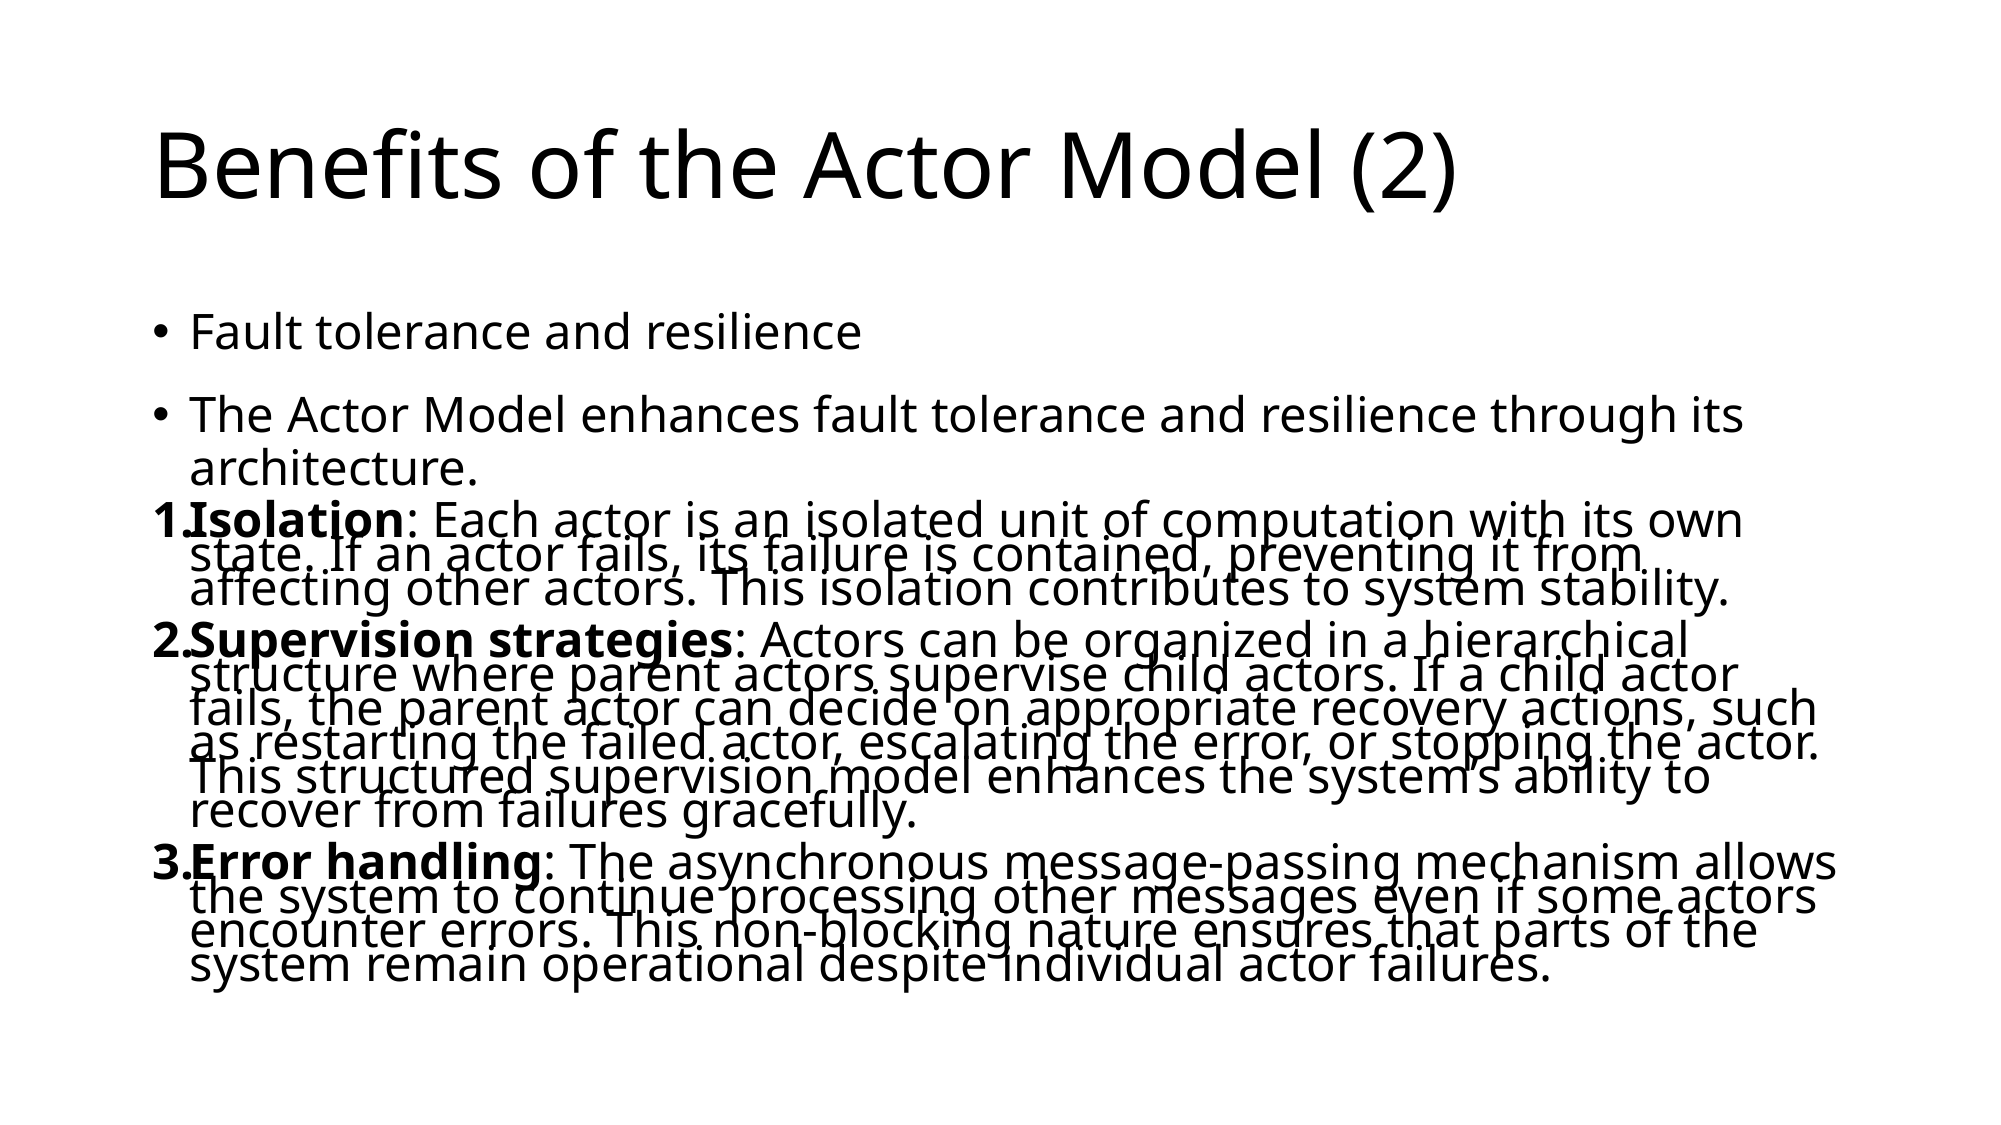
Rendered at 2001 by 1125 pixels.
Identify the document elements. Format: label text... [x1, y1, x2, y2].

title Benefits of the Actor Model (2) [137, 59, 1863, 278]
list Fault tolerance and resilience The Actor Model enhances fault tolerance and resilience through its architecture. Isolation: Each actor is an isolated unit of computation with its own state. If an actor fails, its failure is contained, preventing it from affecting other actors. This isolation contributes to system stability. Supervision strategies: Actors can be organized in a hierarchical structure where parent actors supervise child actors. If a child actor fails, the parent actor can decide on appropriate recovery actions, such as restarting the failed actor, escalating the error, or stopping the actor. This structured supervision model enhances the system’s ability to recover from failures gracefully. Error handling: The asynchronous message-passing mechanism allows the system to continue processing other messages even if some actors encounter errors. This non-blocking nature ensures that parts of the system remain operational despite individual actor failures. [137, 299, 1863, 1014]
